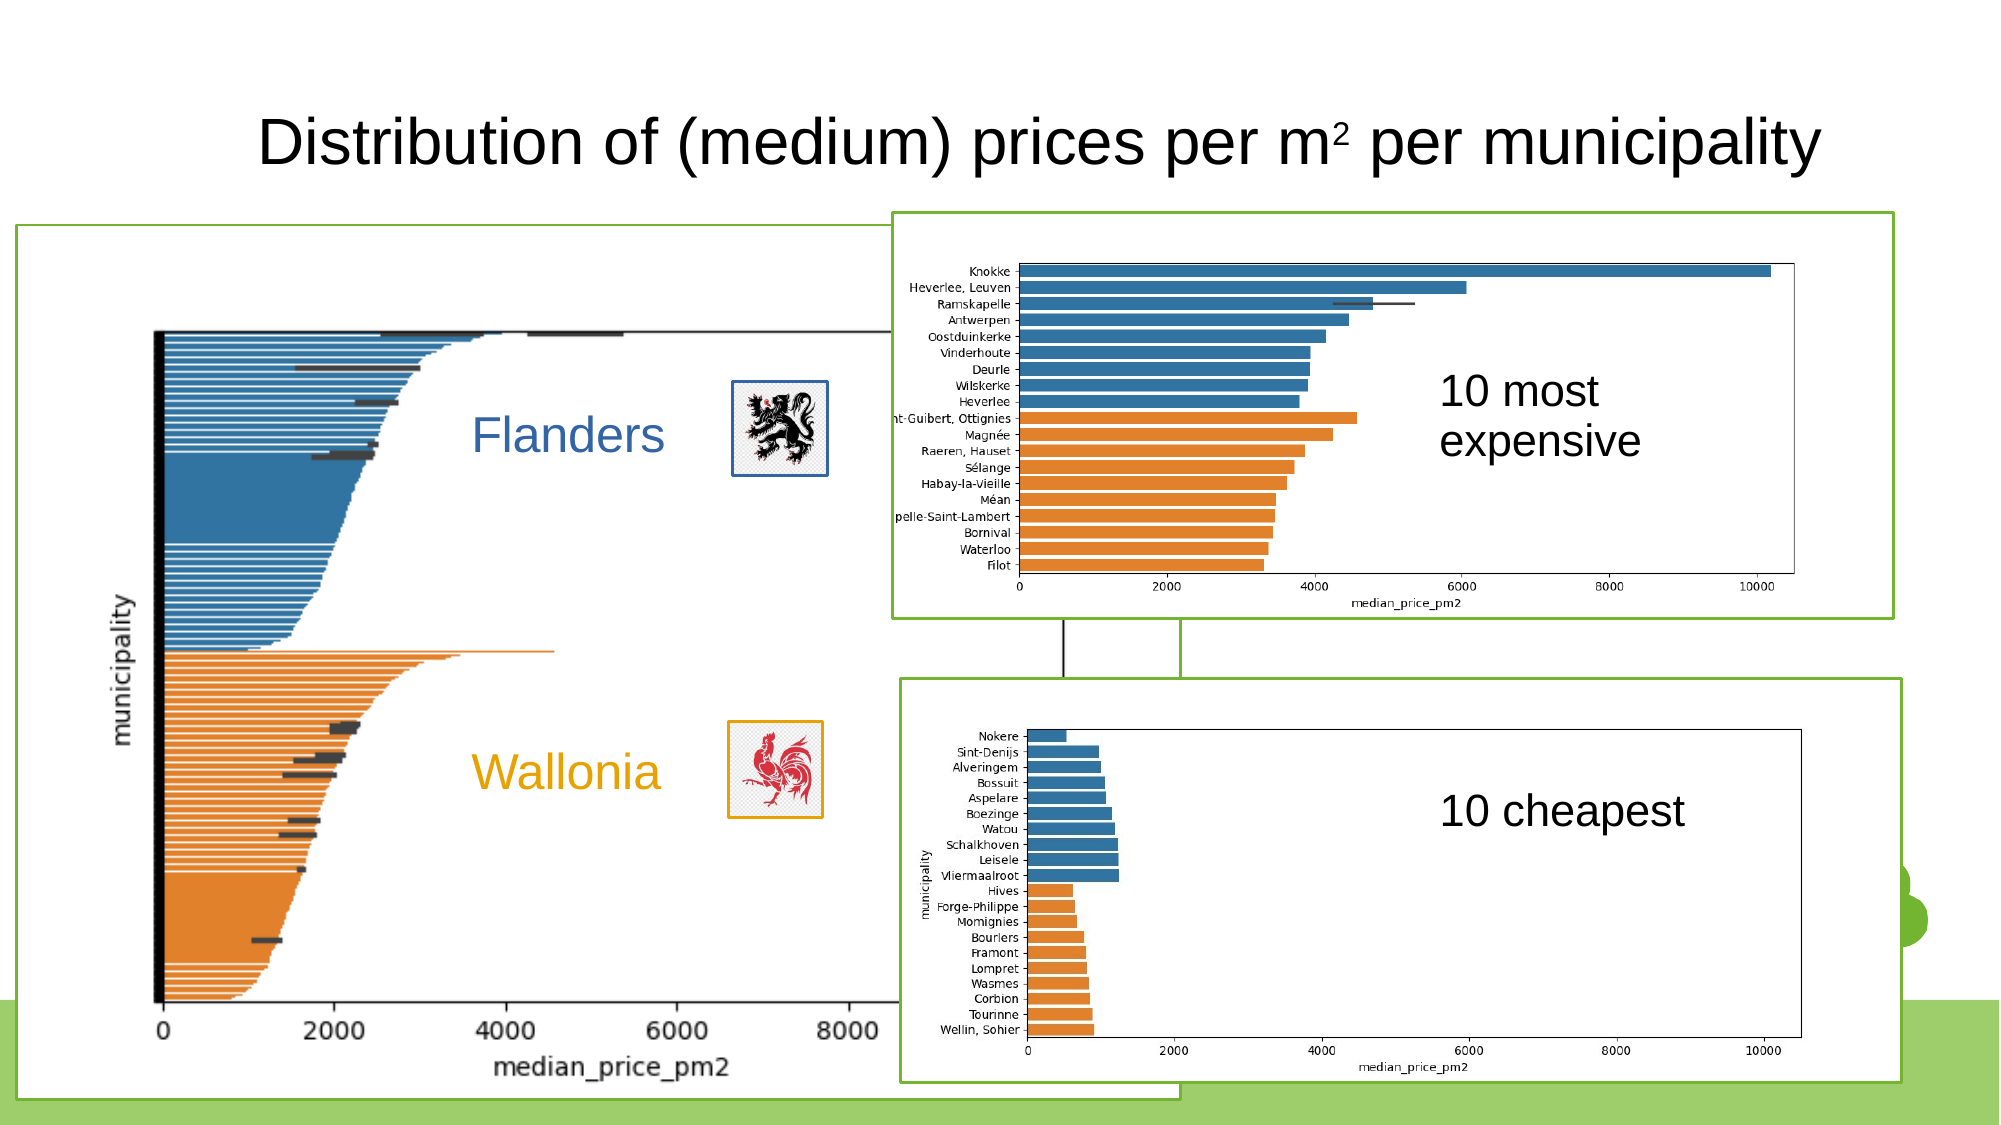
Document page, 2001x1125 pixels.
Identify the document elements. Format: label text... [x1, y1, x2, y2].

text_box 10 cheapest [1437, 778, 1690, 836]
text_box 10 most expensive [1436, 357, 1647, 466]
picture [902, 680, 1900, 1081]
text_box Wallonia [468, 736, 666, 800]
picture [1903, 714, 1928, 1000]
picture [18, 226, 1179, 1098]
picture [894, 287, 1892, 617]
text_box Flanders [468, 399, 670, 463]
title Distribution of (medium) prices per m2 per municipality [250, 96, 2000, 287]
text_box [726, 379, 830, 820]
